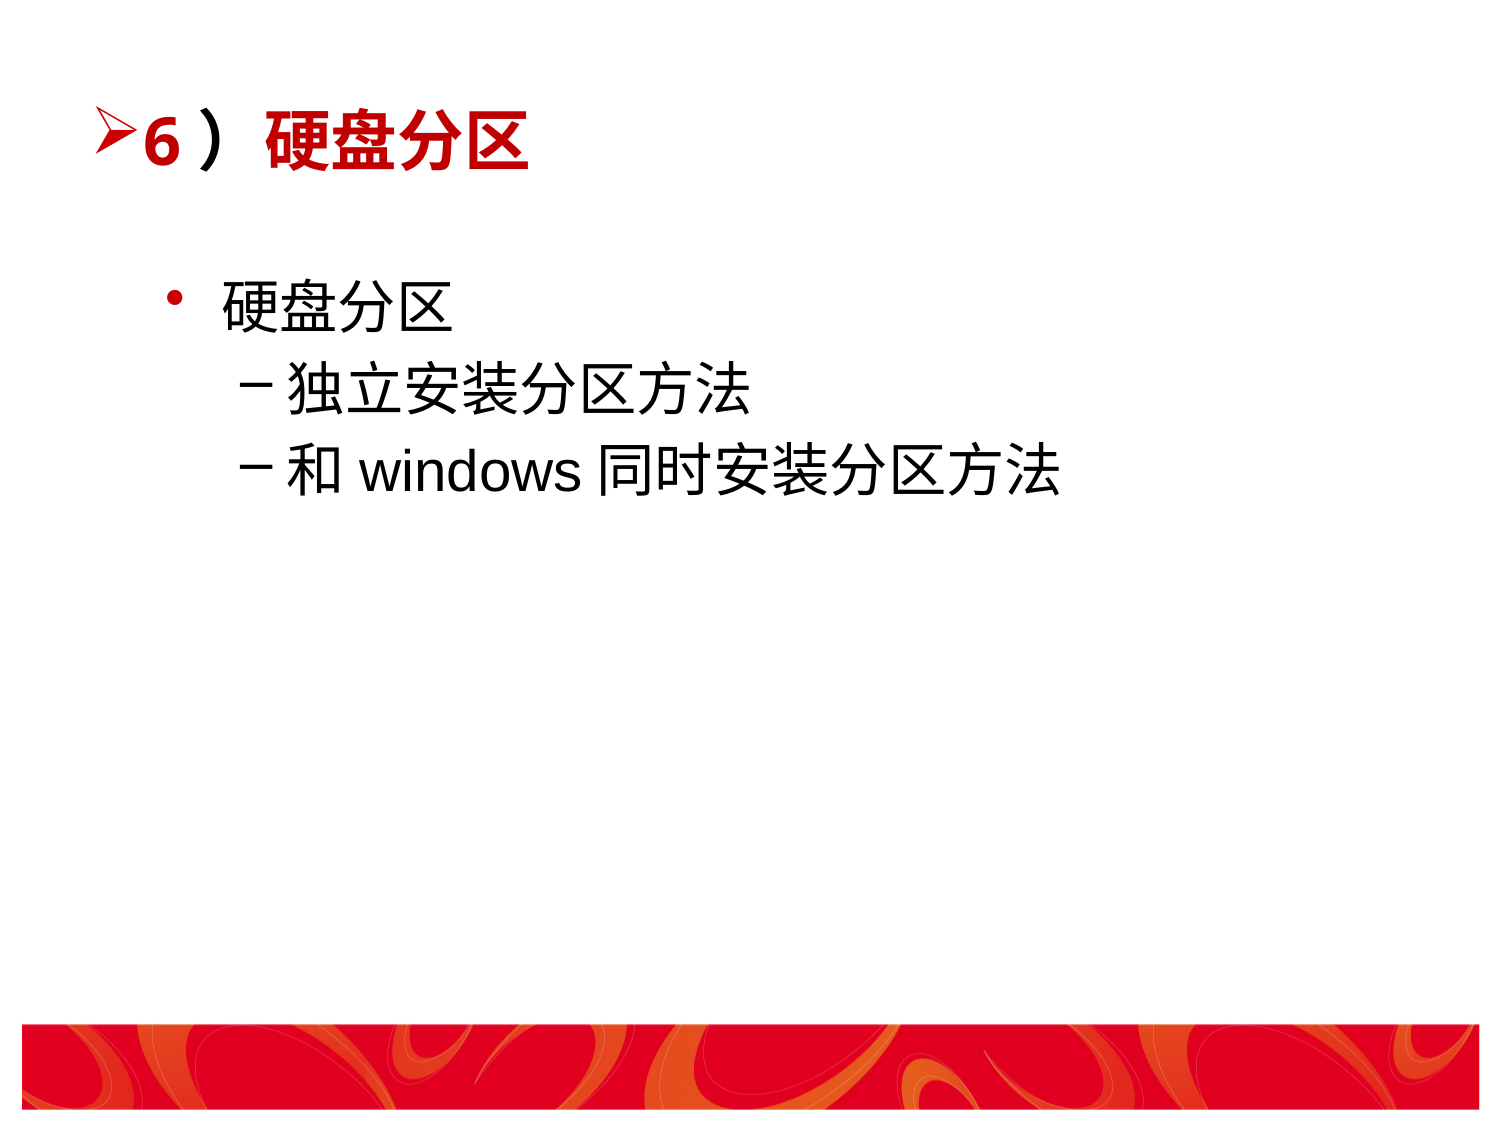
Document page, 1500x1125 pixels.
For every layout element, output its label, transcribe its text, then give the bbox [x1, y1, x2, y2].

picture [0, 987, 1500, 1125]
title 6）硬盘分区 [75, 45, 1425, 233]
list 硬盘分区 独立安装分区方法 和windows同时安装分区方法 [150, 262, 1425, 938]
